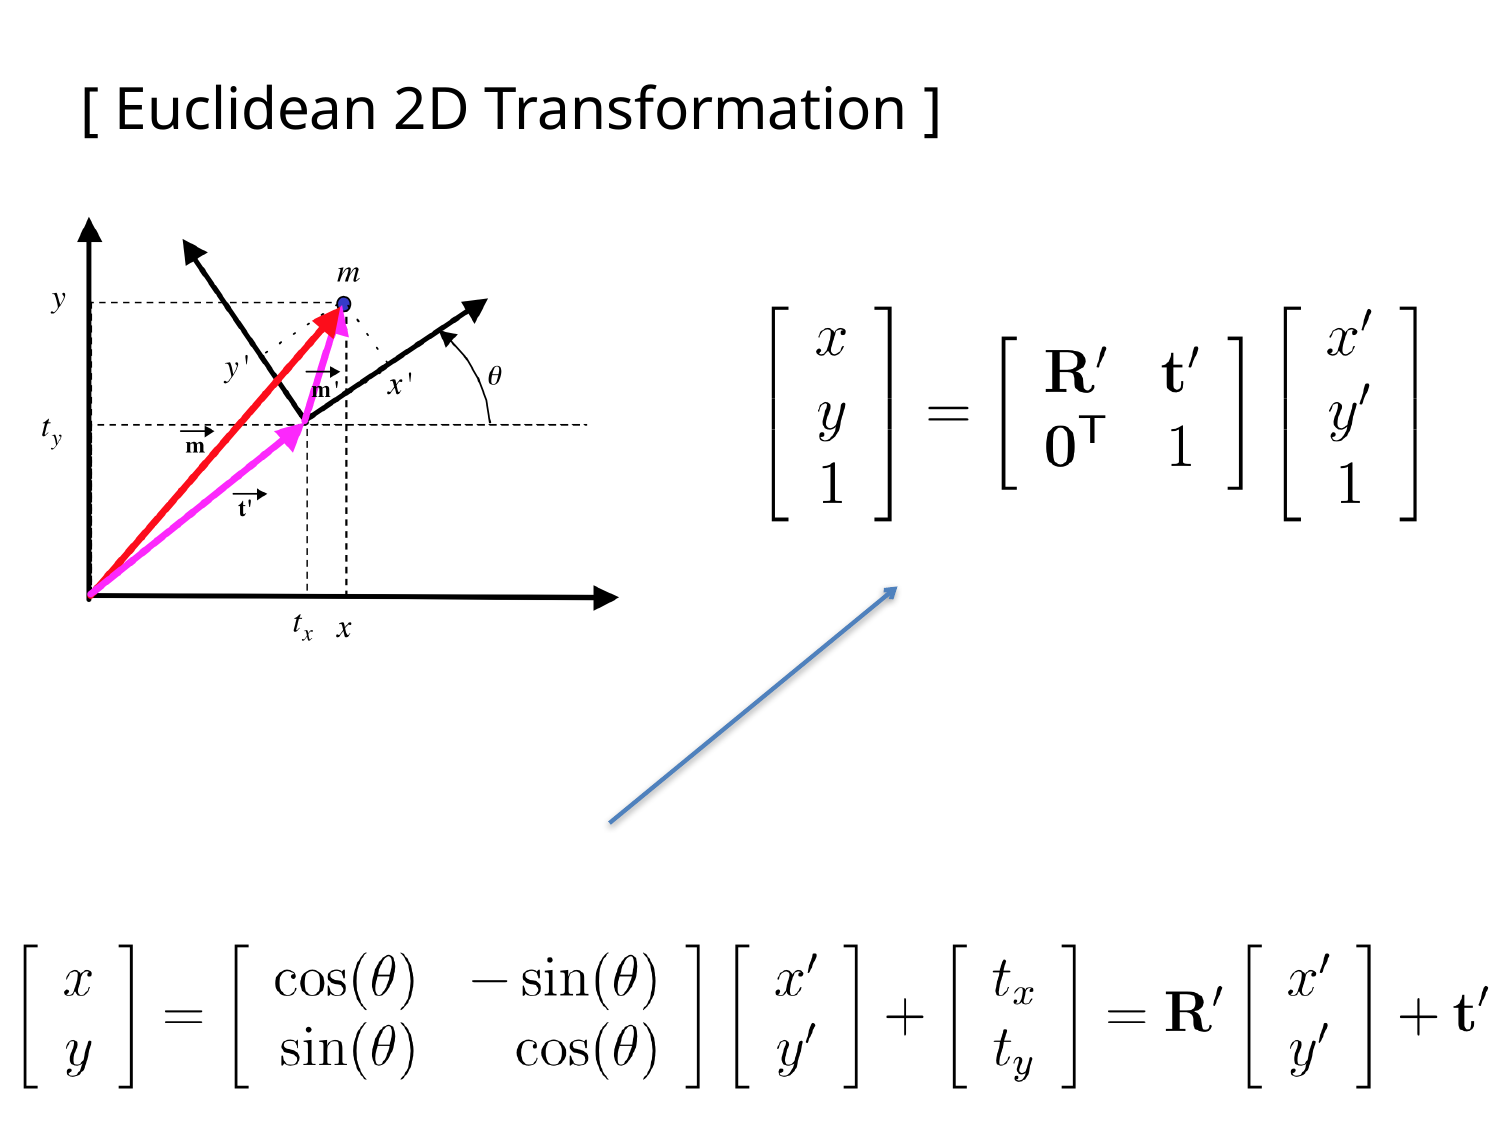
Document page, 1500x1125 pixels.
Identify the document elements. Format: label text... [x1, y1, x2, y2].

text_box [ Euclidean 2D Transformation ] [65, 64, 958, 149]
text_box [609, 277, 1446, 824]
picture [0, 197, 646, 661]
picture [0, 923, 1500, 1110]
